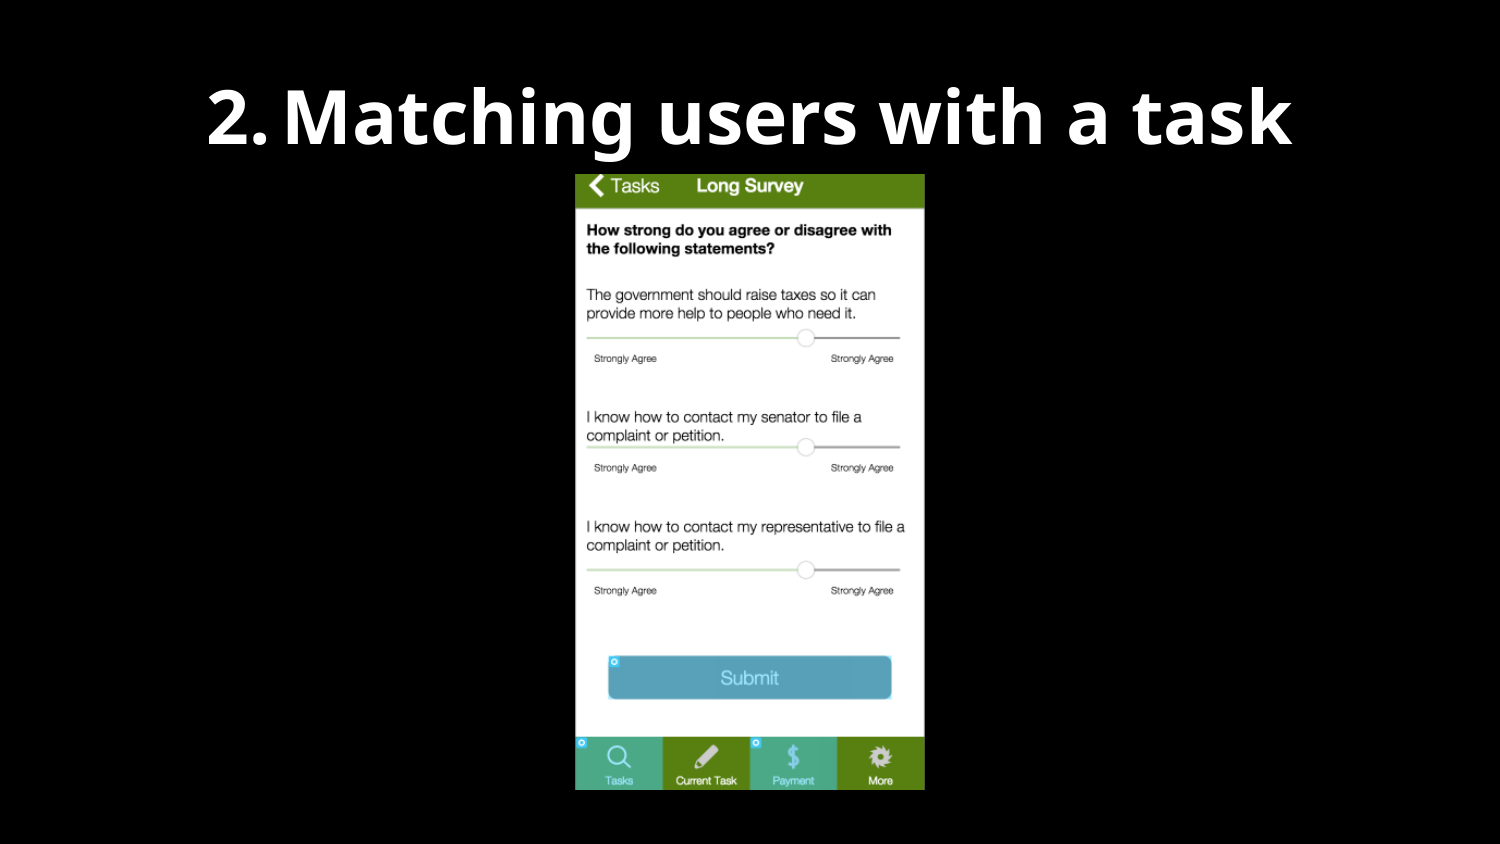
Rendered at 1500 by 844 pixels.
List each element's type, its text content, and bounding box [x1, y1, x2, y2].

picture [573, 174, 927, 790]
title Matching users with a task [75, 33, 1425, 175]
